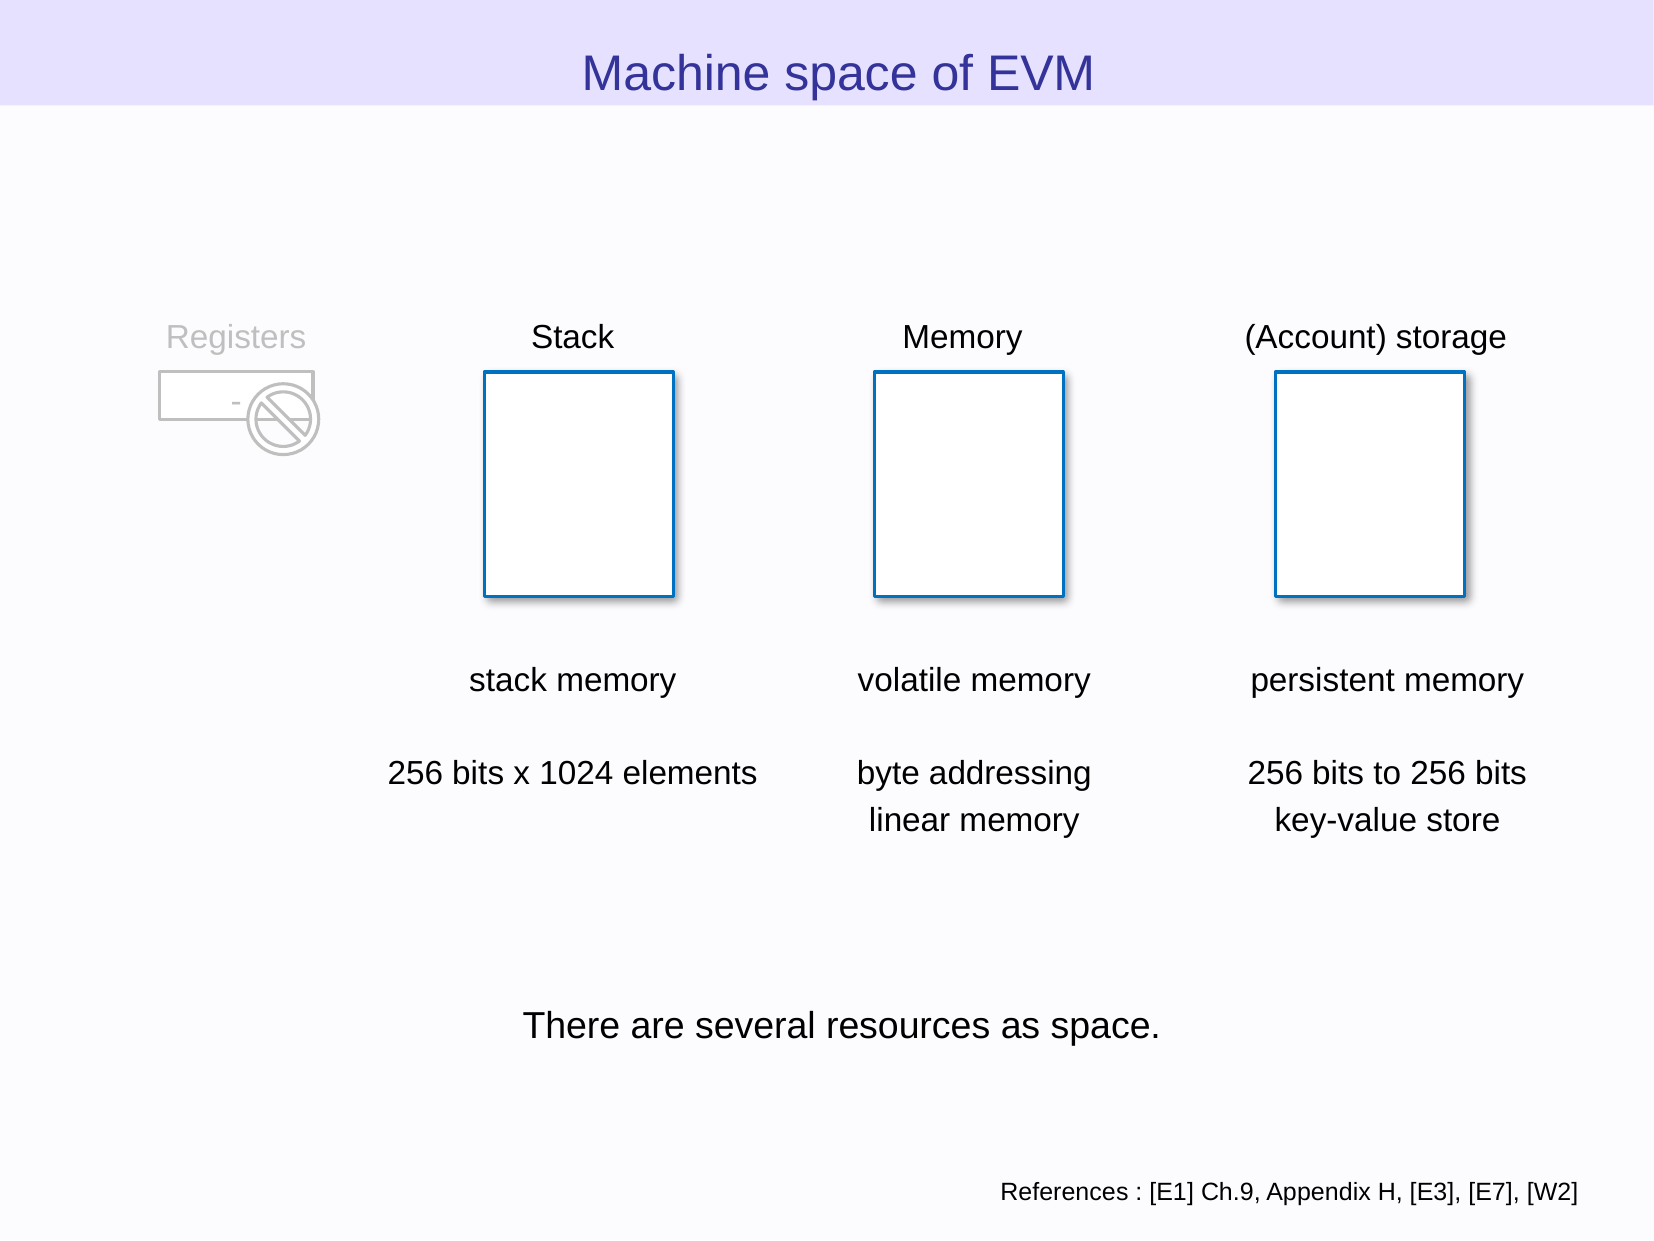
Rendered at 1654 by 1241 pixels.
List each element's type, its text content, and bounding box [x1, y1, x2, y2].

text_box There are several resources as space. [507, 986, 1312, 1058]
text_box persistent memory 256 bits to 256 bits key-value store [1228, 643, 1547, 715]
text_box (Account) storage [1204, 301, 1548, 372]
text_box volatile memory byte addressing linear memory [838, 643, 1111, 715]
text_box [1275, 372, 1465, 597]
text_box - [159, 372, 313, 420]
text_box Memory [826, 301, 1099, 372]
text_box Machine space of EVM [59, 22, 1619, 166]
text_box [874, 372, 1064, 597]
text_box [484, 372, 674, 597]
text_box Registers [82, 301, 390, 372]
text_box References : [E1] Ch.9, Appendix H, [E3], [E7], [W2] [70, 1163, 1595, 1219]
text_box Stack [436, 301, 709, 372]
text_box stack memory 256 bits x 1024 elements [366, 643, 780, 715]
text_box [247, 383, 319, 455]
